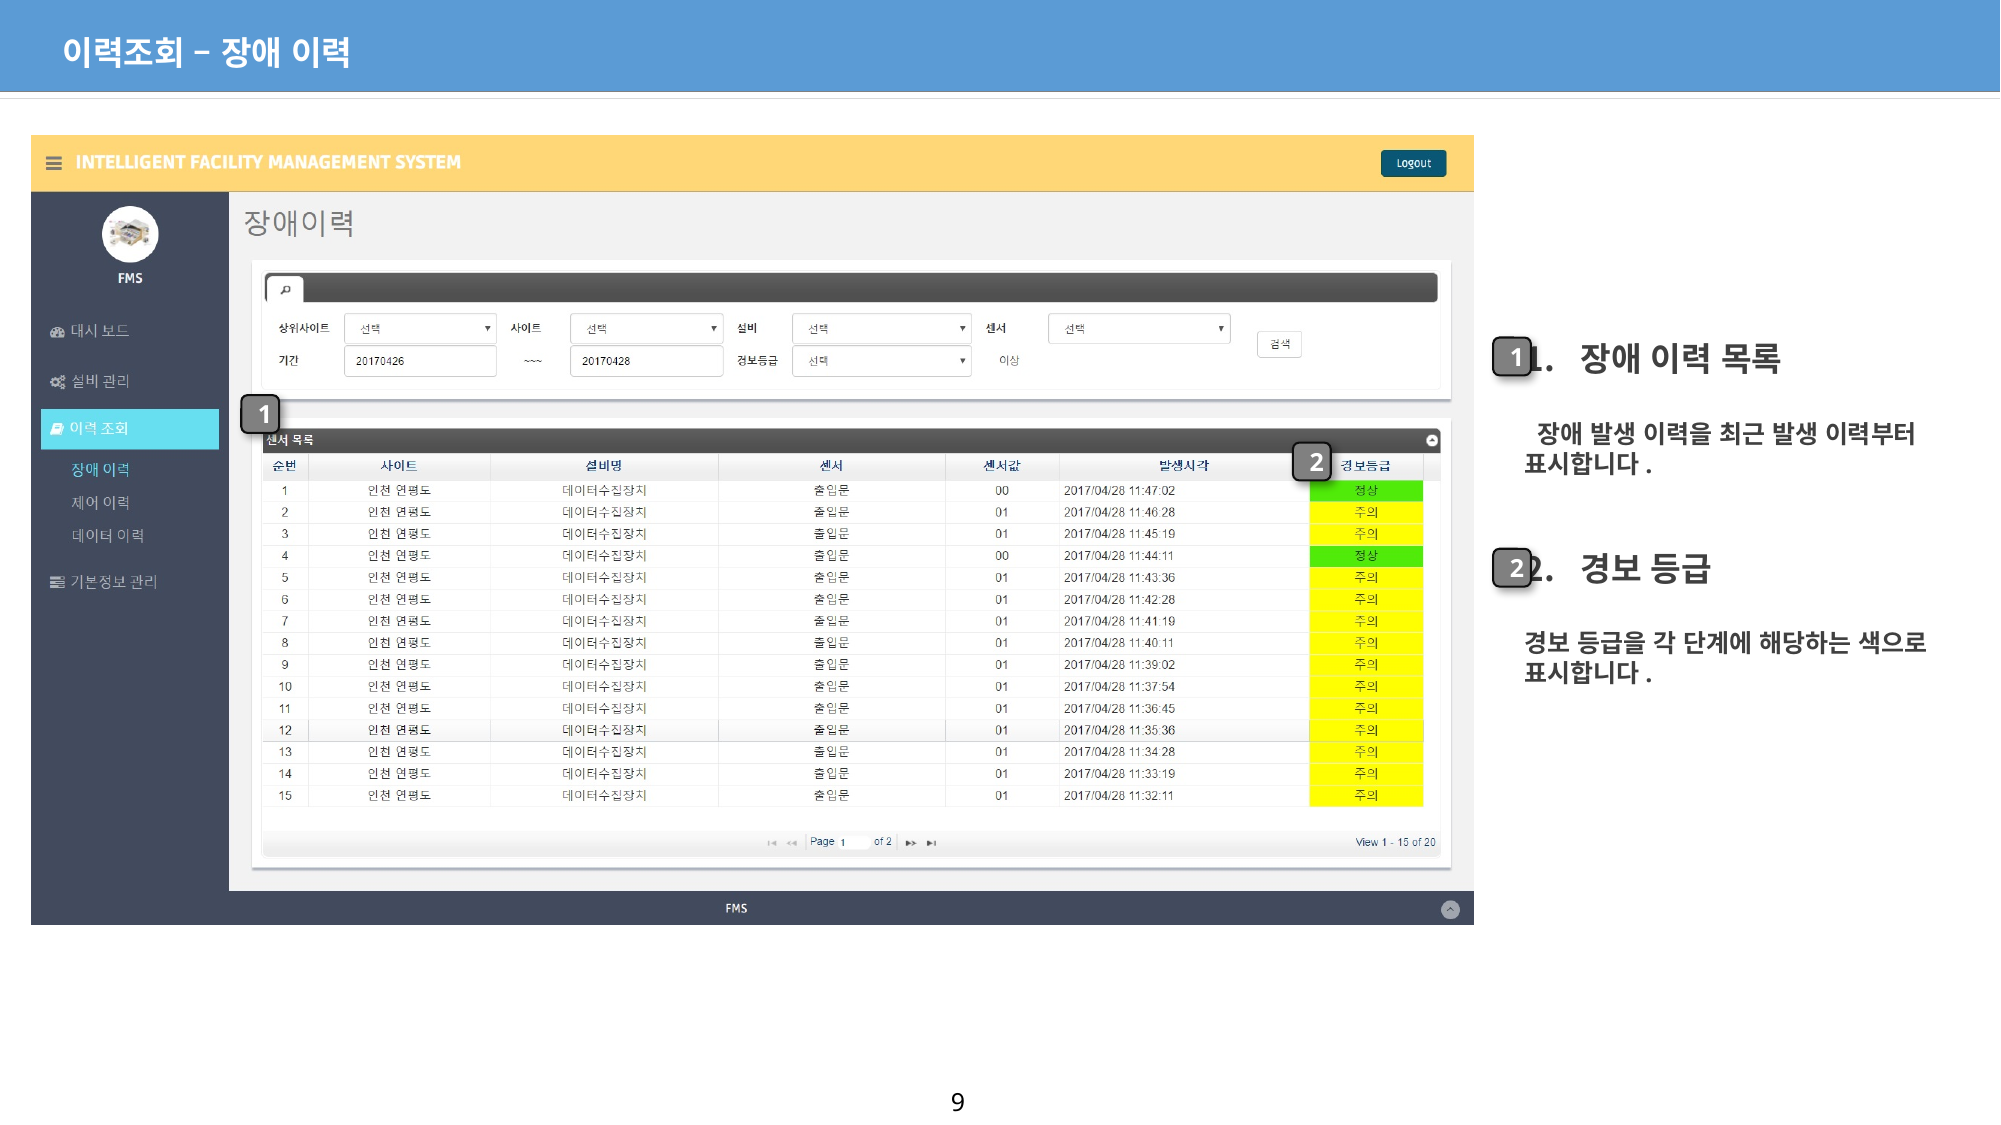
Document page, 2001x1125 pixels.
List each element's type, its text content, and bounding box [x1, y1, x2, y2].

text_box 2 [1492, 547, 1532, 588]
text_box 이력조회 – 장애 이력 [47, 24, 368, 80]
picture [31, 135, 1474, 925]
text_box 1 [1492, 336, 1532, 377]
text_box 장애 이력 목록 장애 발생 이력을 최근 발생 이력부터 표시합니다. 경보 등급 경보 등급을 각 단계에 해당하는 색으로 표시합니다. [1509, 330, 1950, 755]
